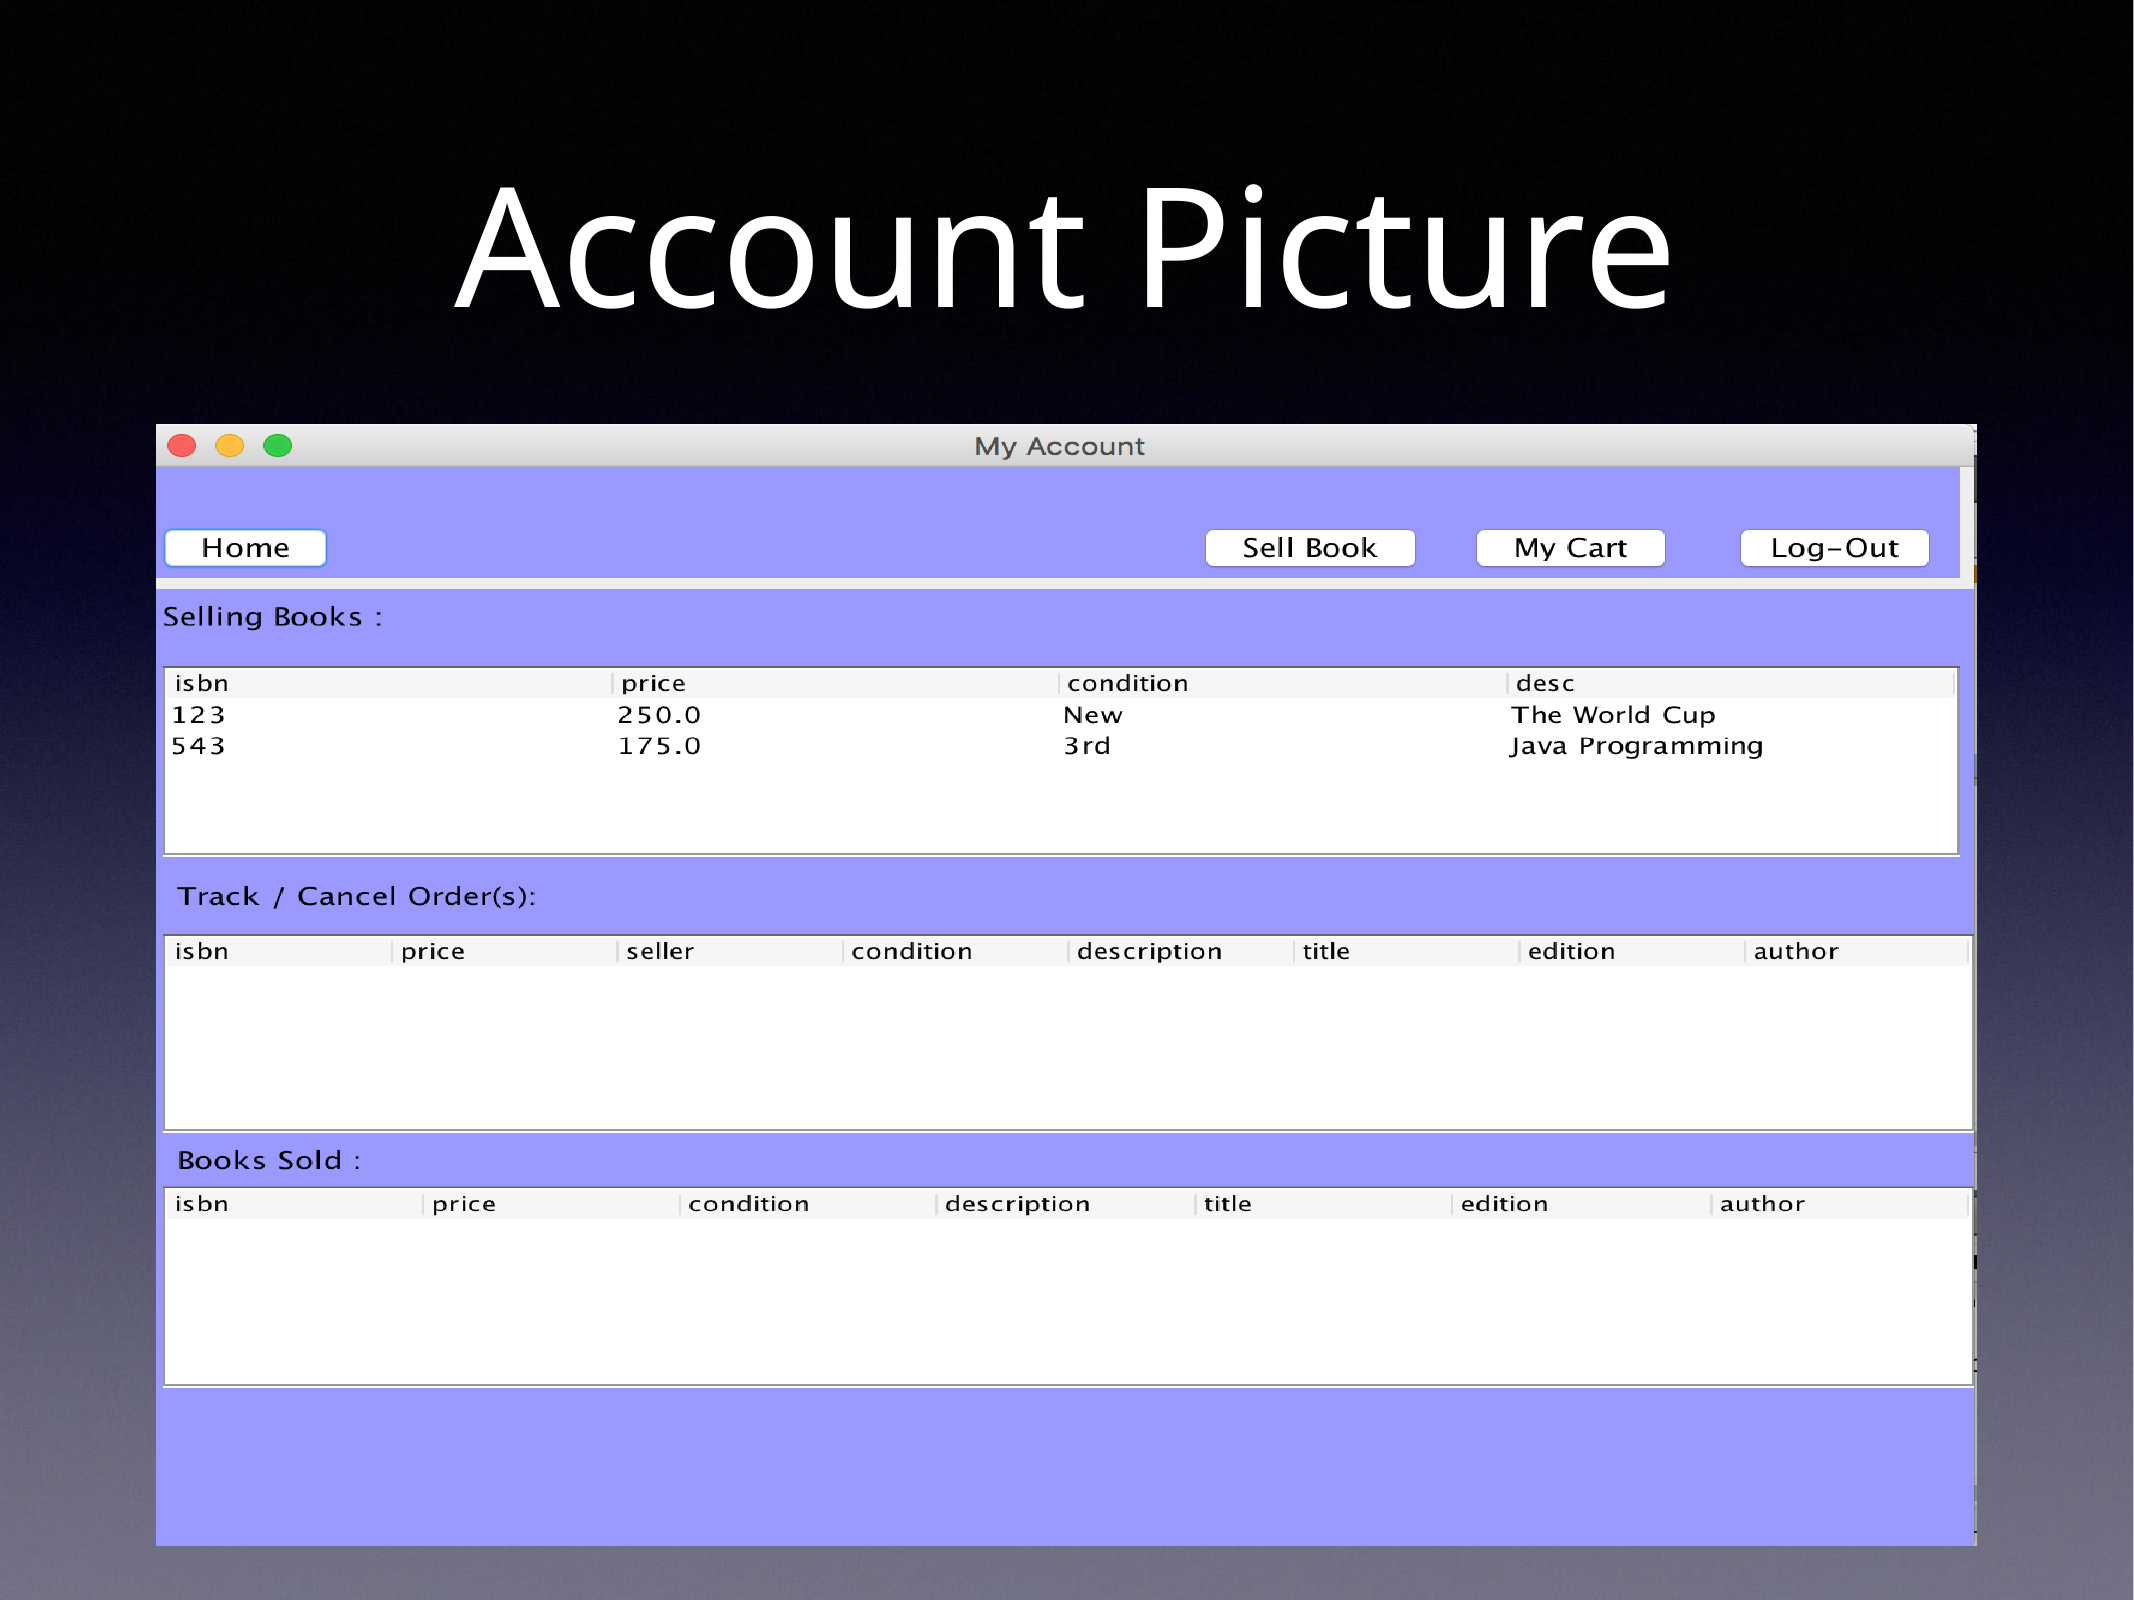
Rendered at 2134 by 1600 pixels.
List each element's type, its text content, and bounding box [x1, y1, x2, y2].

picture [0, 0, 2134, 1600]
title Account Picture [156, 66, 1978, 415]
